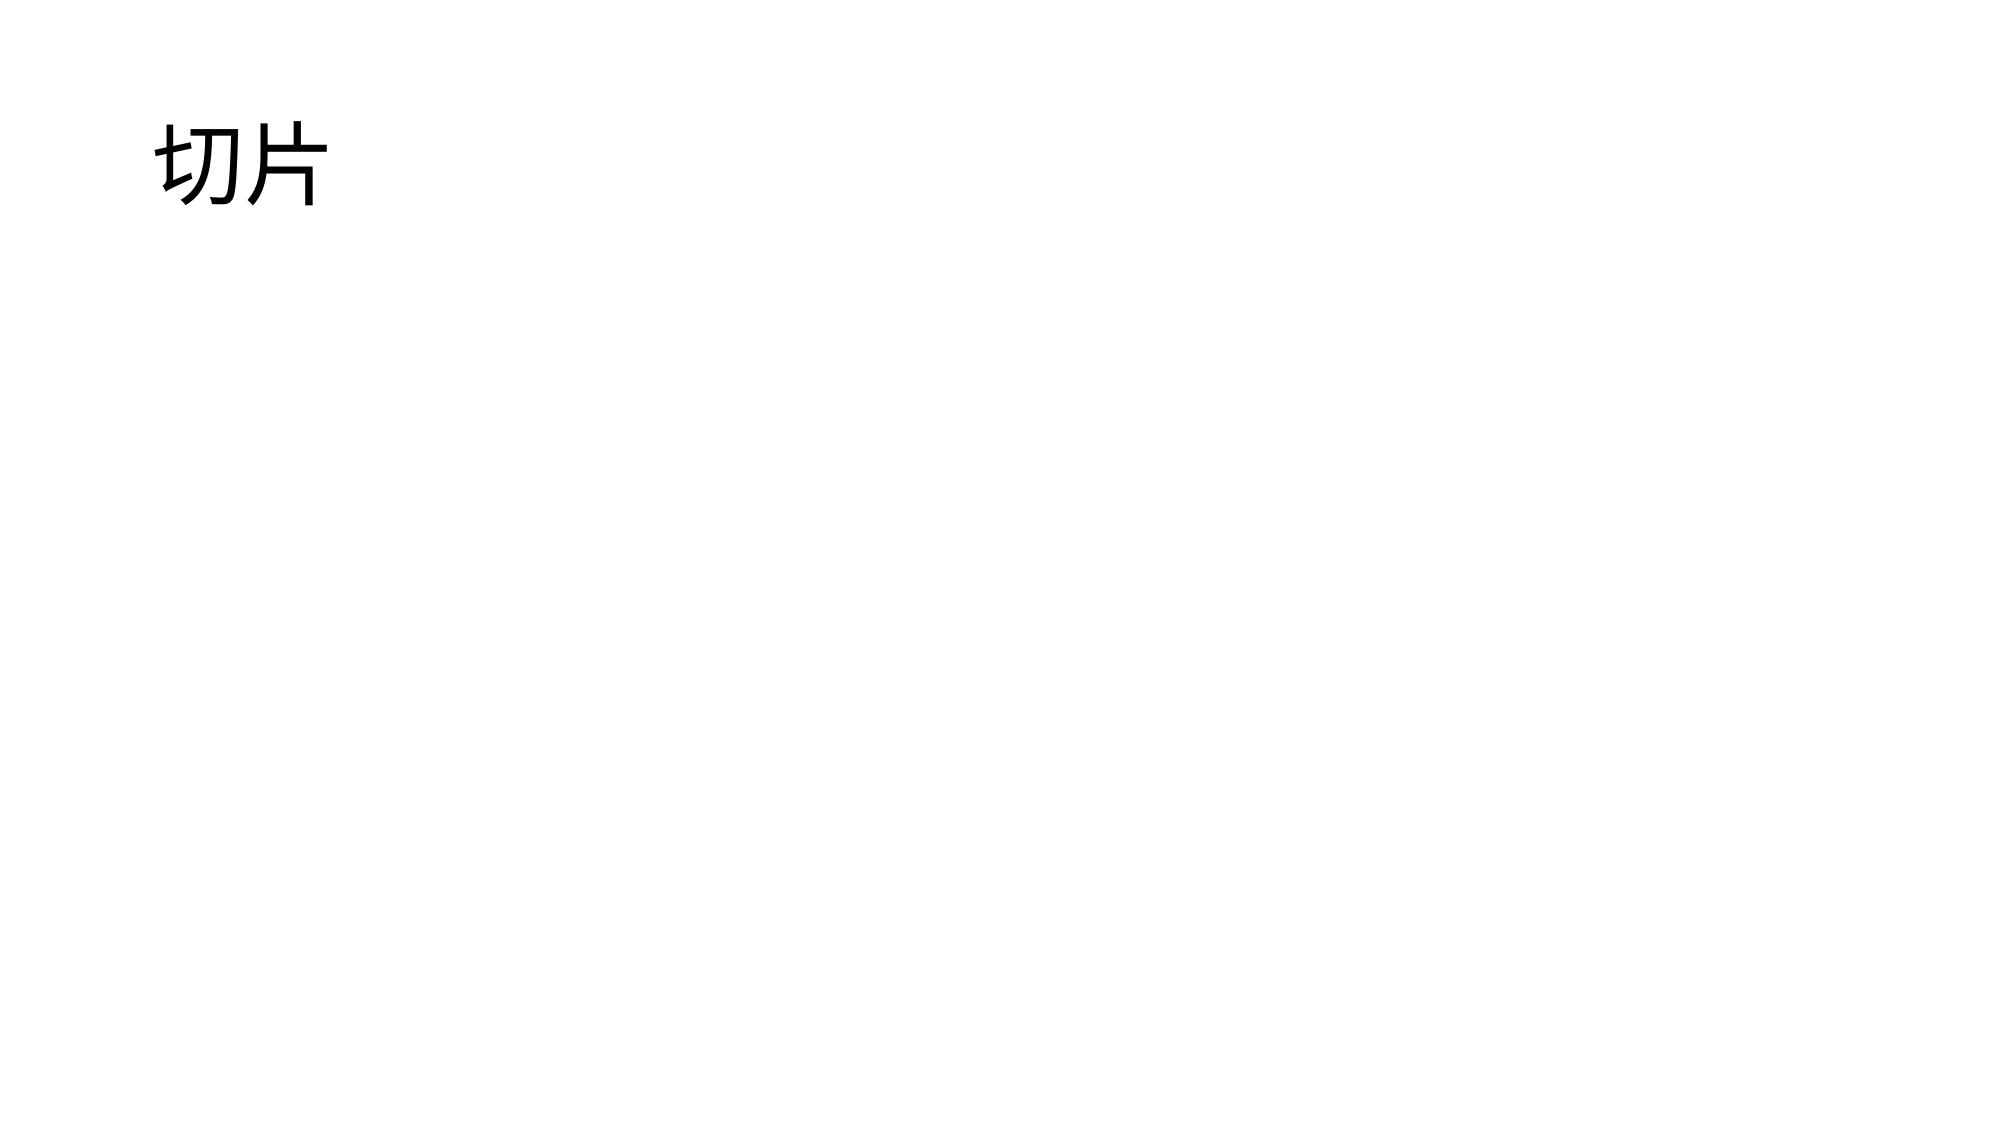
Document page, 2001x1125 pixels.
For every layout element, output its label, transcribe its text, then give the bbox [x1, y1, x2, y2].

title 切片 [137, 59, 1863, 278]
